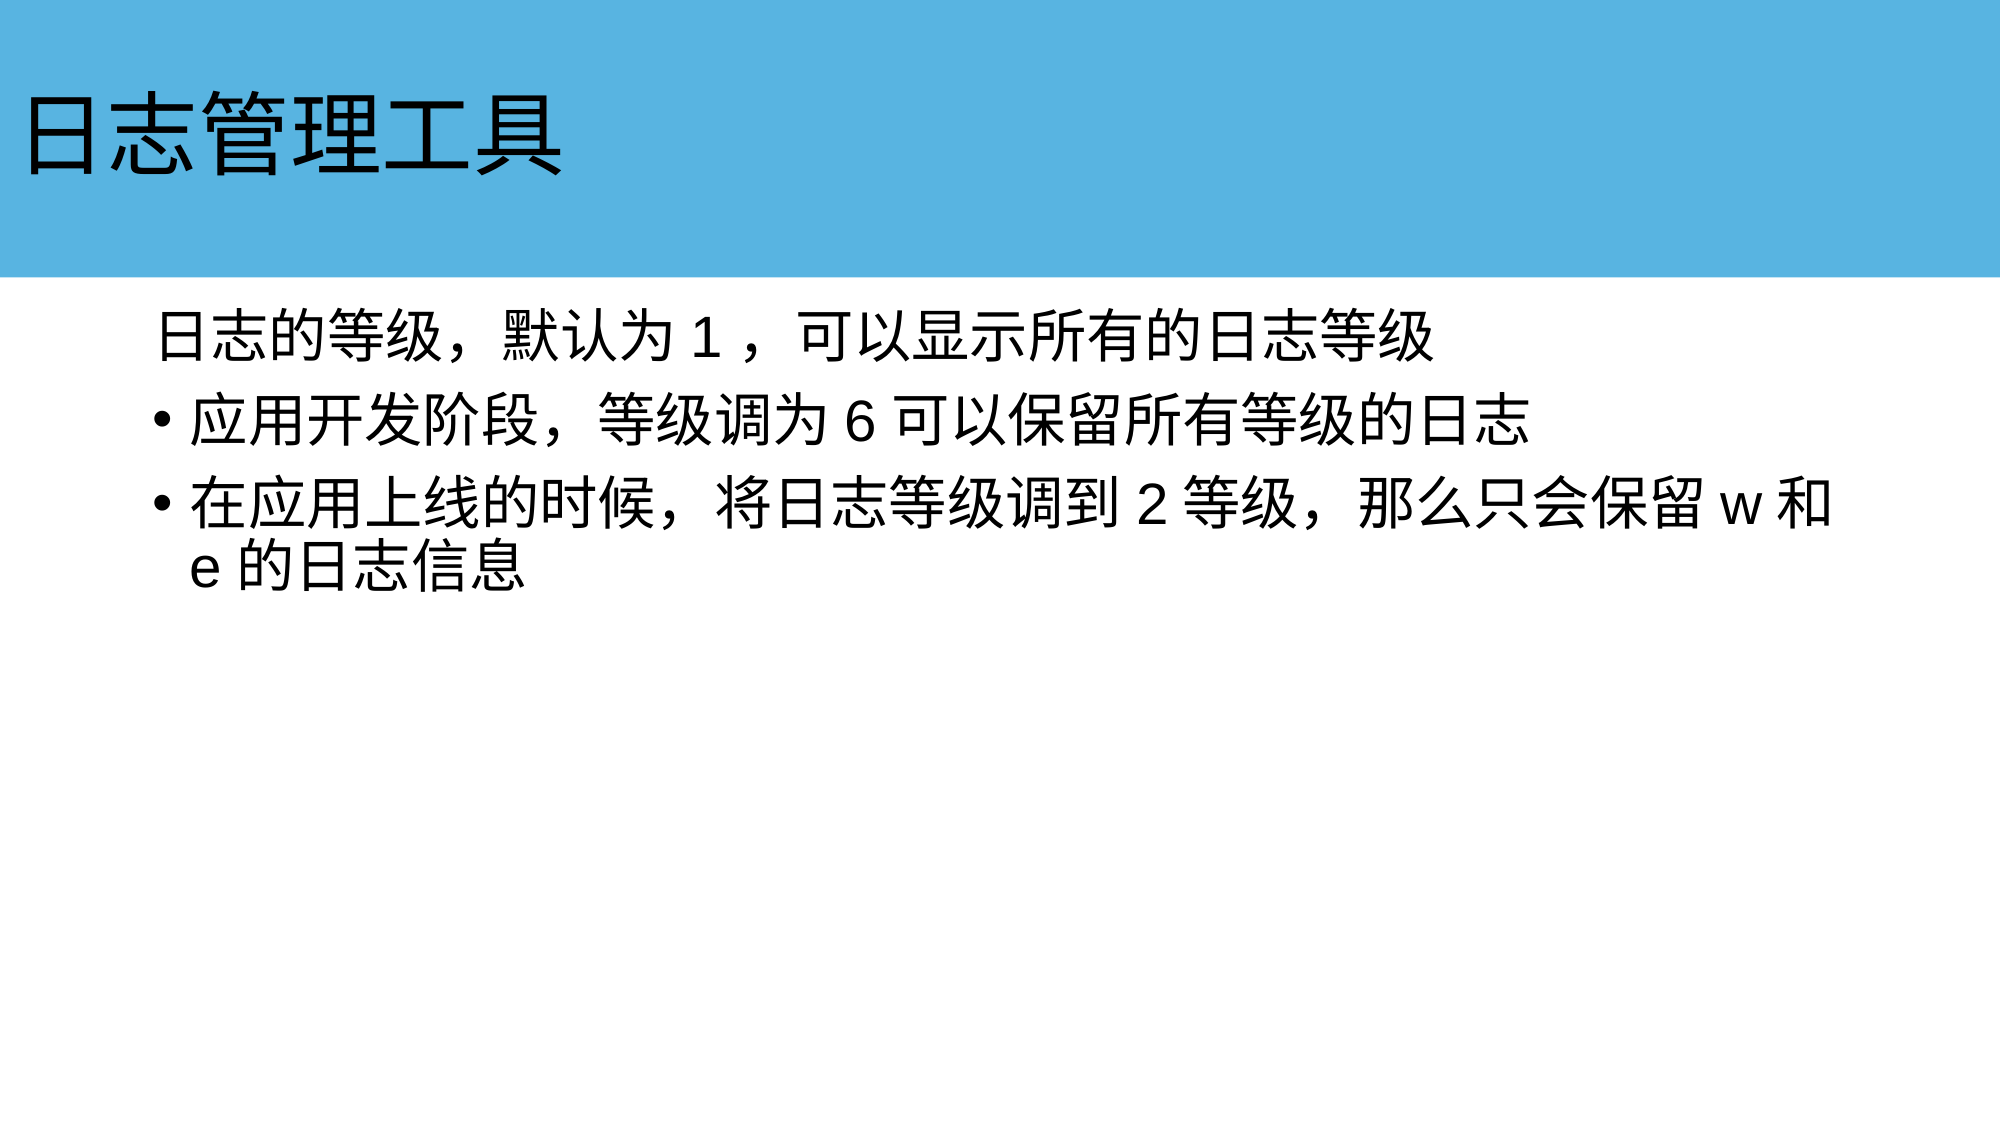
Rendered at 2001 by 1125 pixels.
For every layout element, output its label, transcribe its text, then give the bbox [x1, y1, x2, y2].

title 日志管理工具 [0, 0, 2000, 278]
list 日志的等级，默认为1，可以显示所有的日志等级 应用开发阶段，等级调为6可以保留所有等级的日志 在应用上线的时候，将日志等级调到2等级，那么只会保留w和e的日志信息 [137, 299, 1863, 1014]
